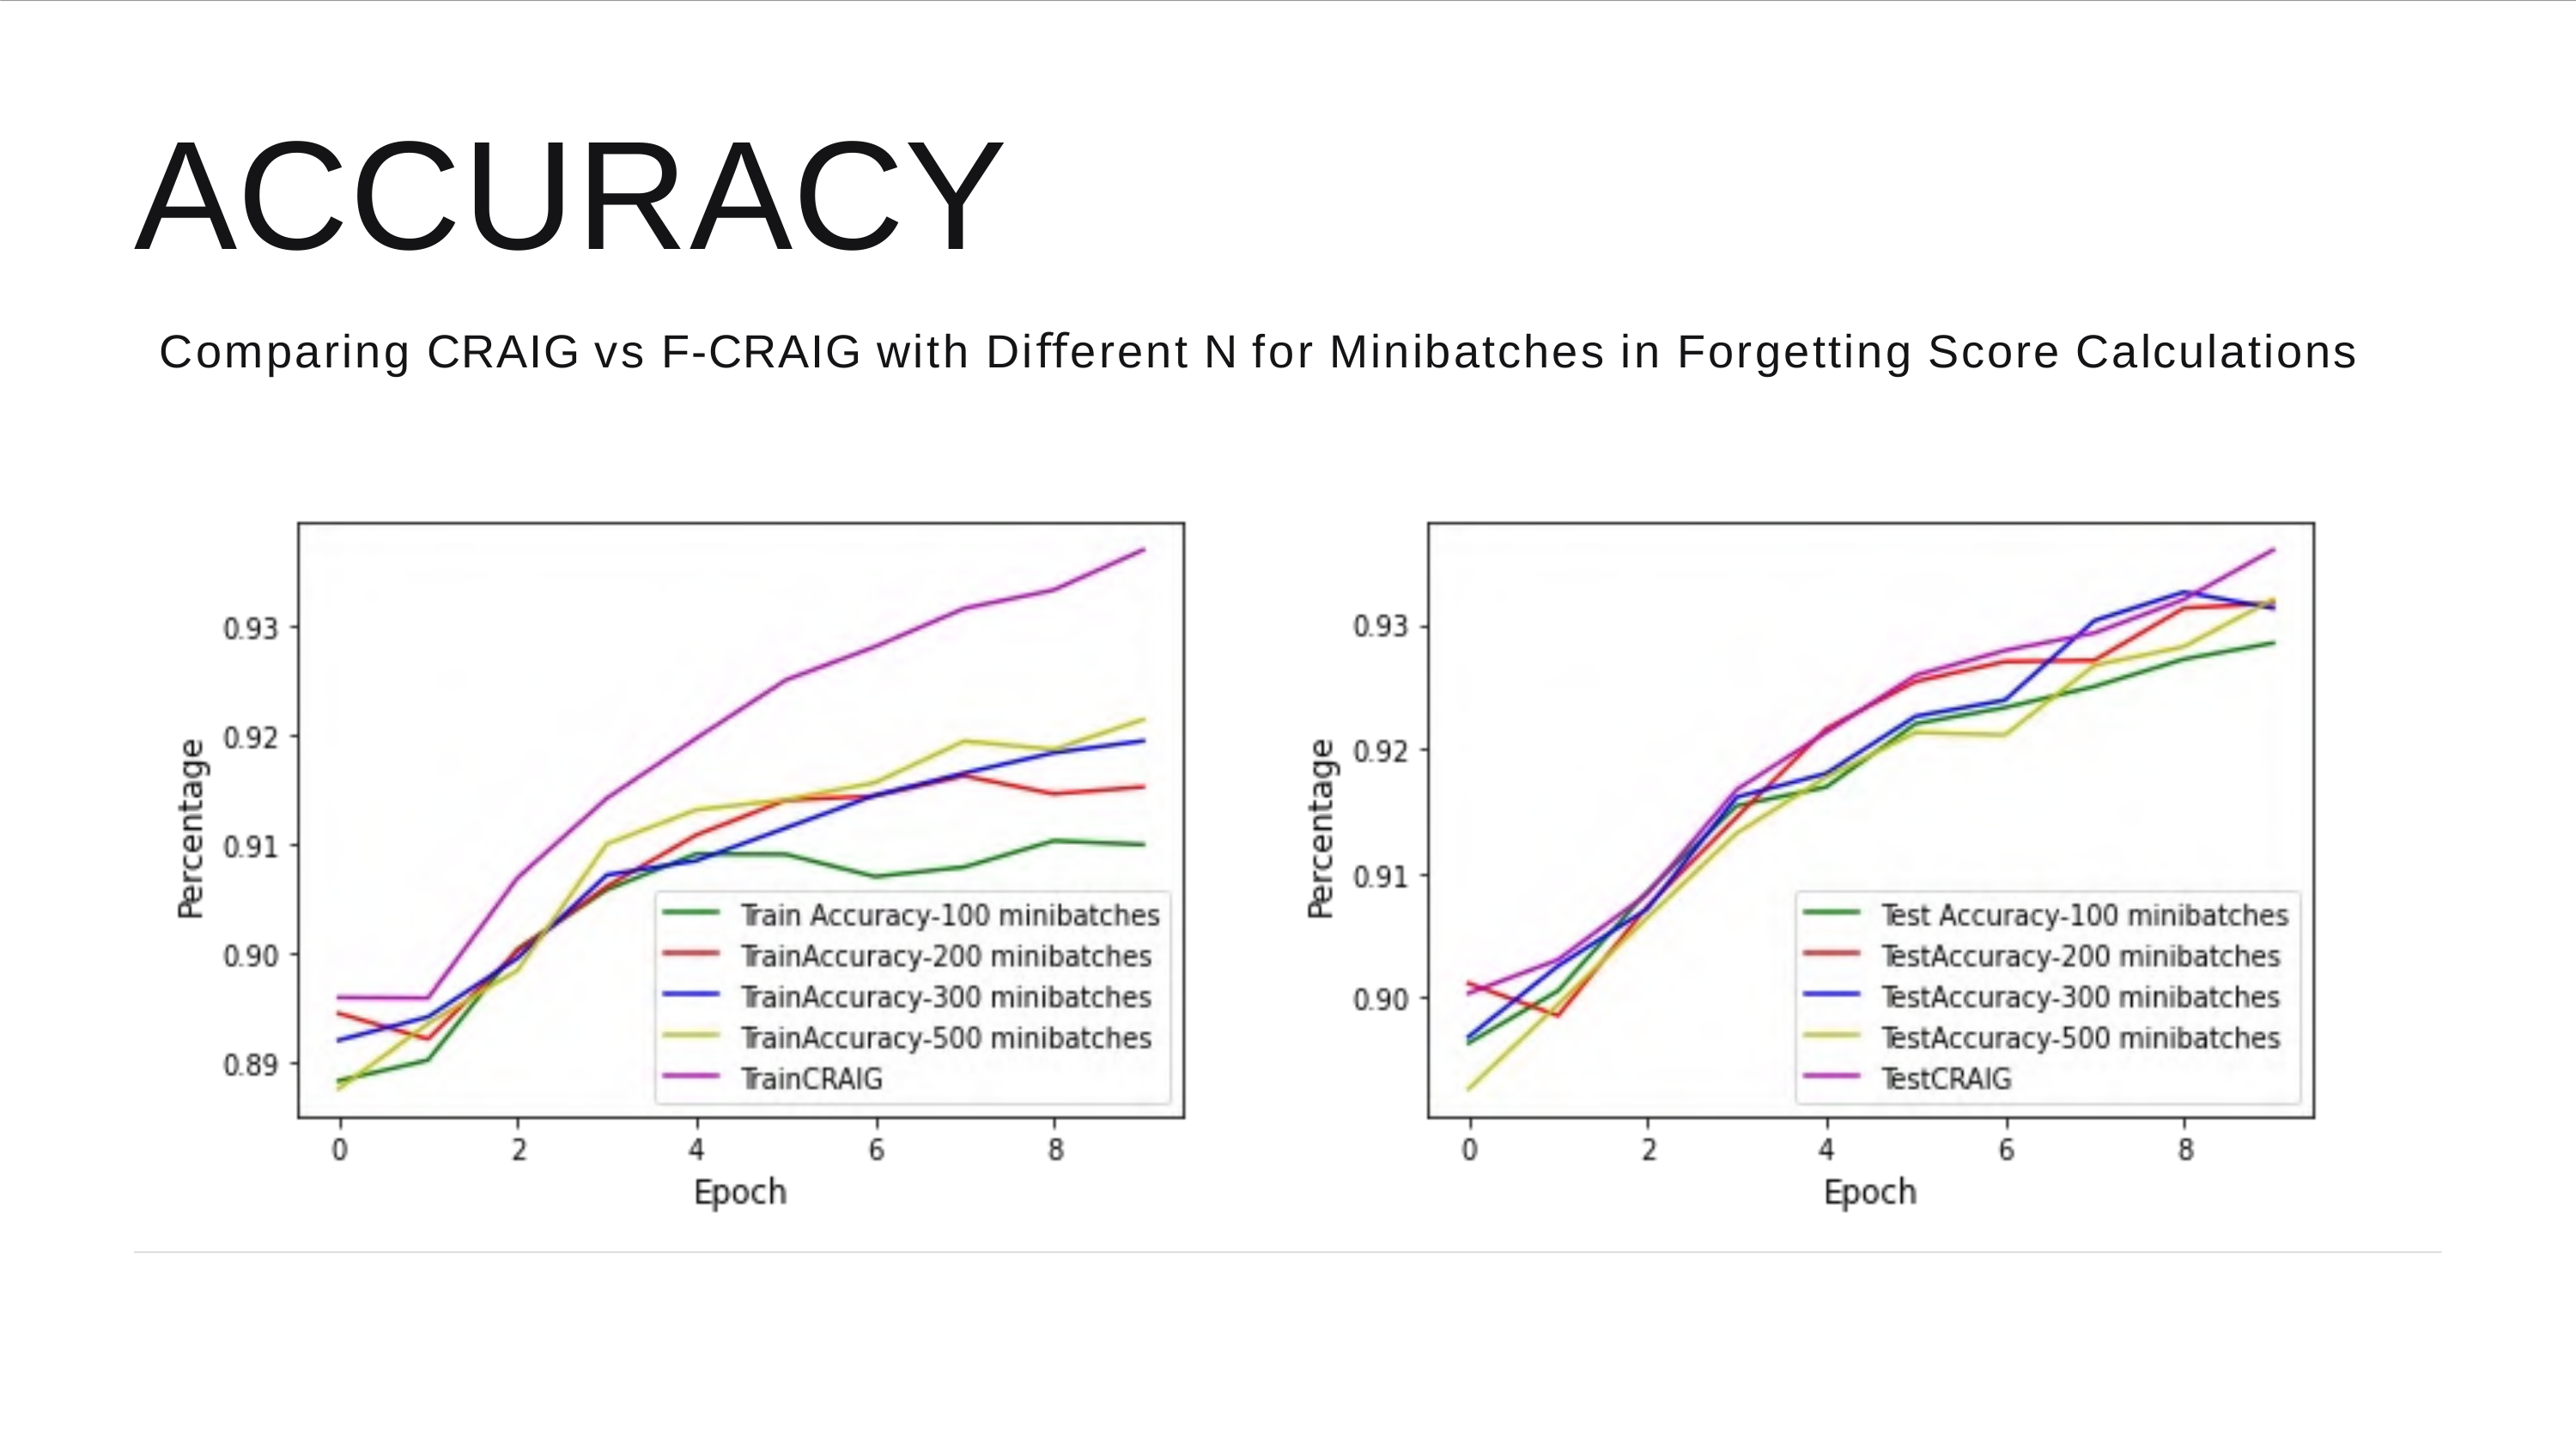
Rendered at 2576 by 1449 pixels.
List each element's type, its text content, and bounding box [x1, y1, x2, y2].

text_box Comparing CRAIG vs F-CRAIG with Diﬀerent N for Minibatches in Forgetting Score Calculations [157, 318, 2365, 377]
picture [0, 0, 2576, 1449]
title ACCURACY [132, 93, 1062, 337]
